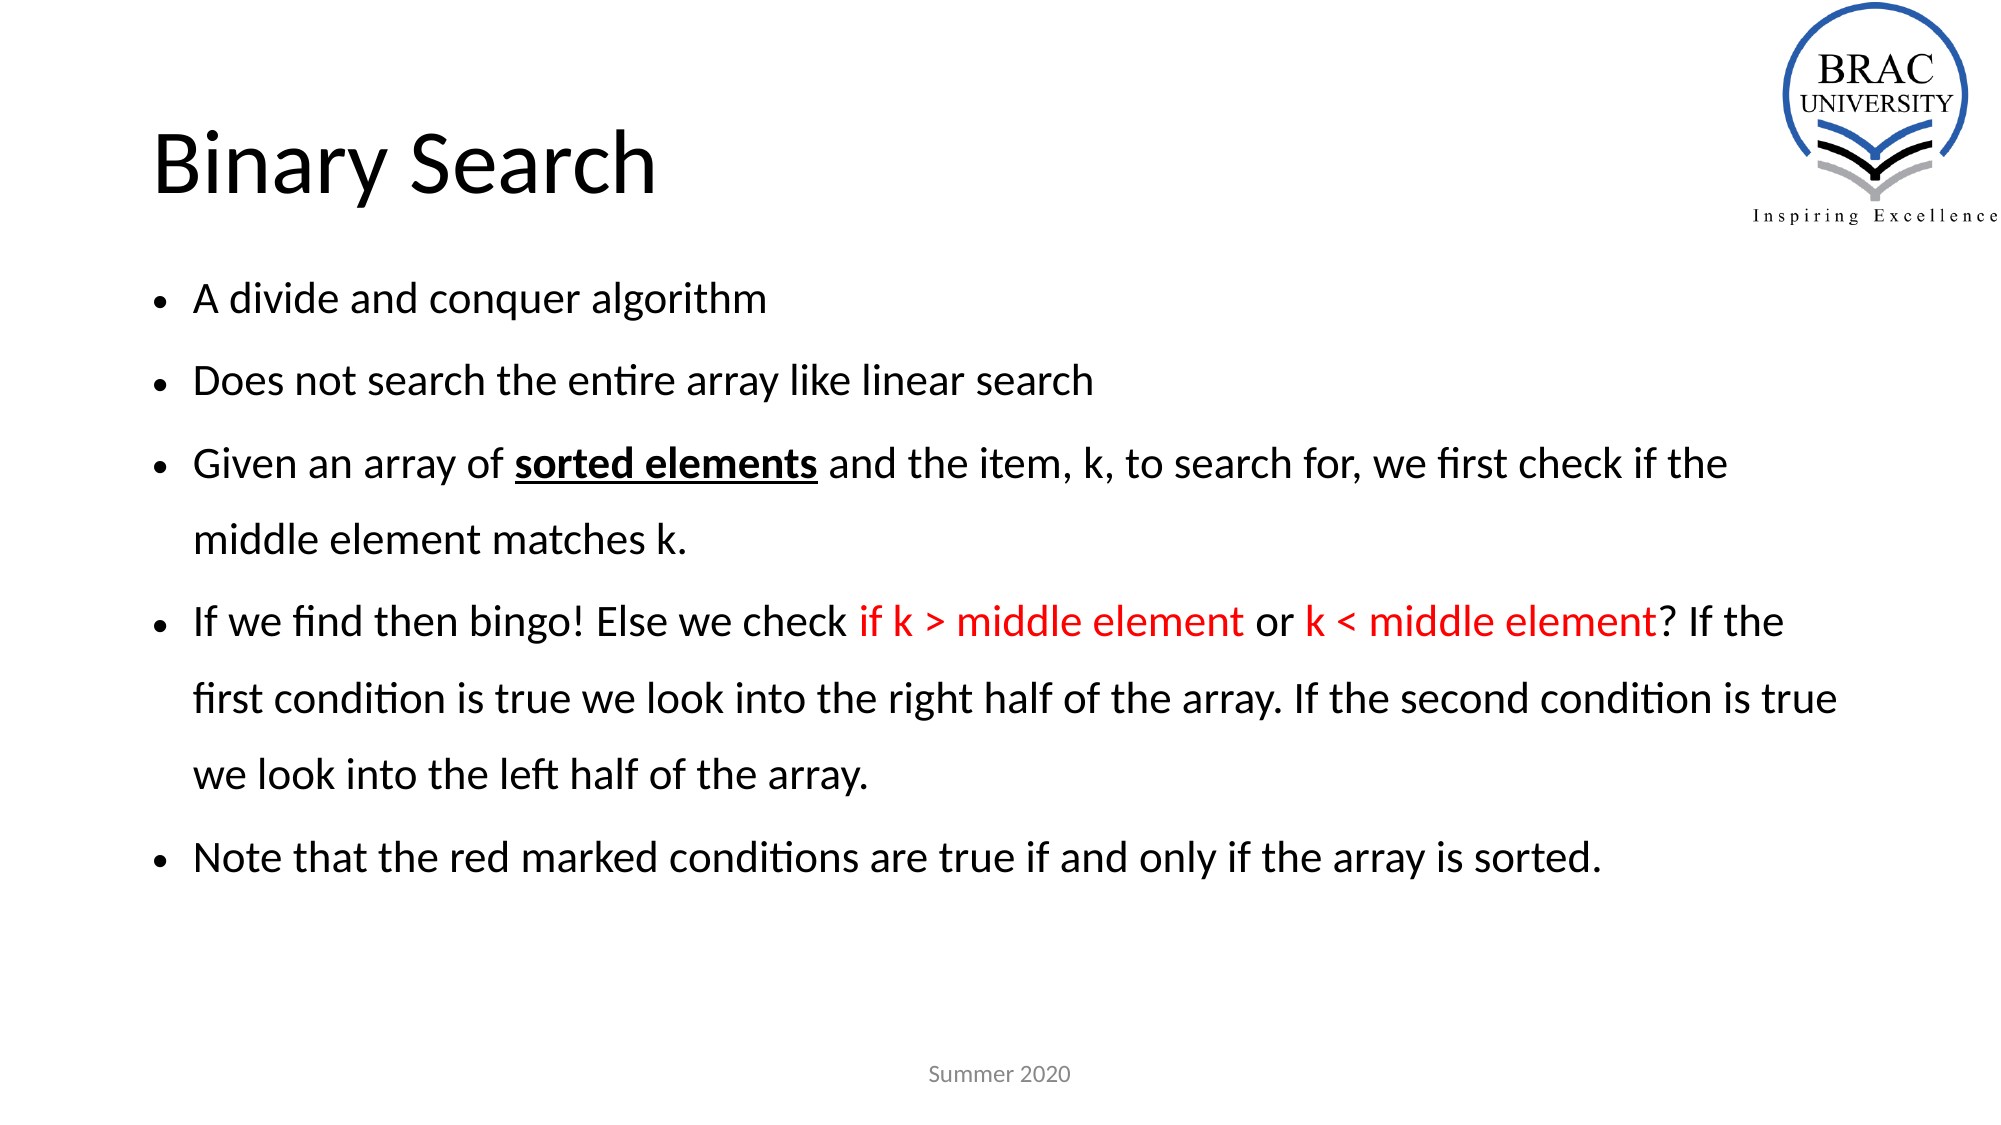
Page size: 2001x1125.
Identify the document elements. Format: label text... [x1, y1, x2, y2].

title Binary Search [137, 59, 1863, 240]
footer Summer 2020 [662, 1042, 1338, 1103]
list A divide and conquer algorithm Does not search the entire array like linear search Given an array of sorted elements and the item, k, to search for, we first check if the middle element matches k. If we find then bingo! Else we check if k > middle element or k < middle element? If the first condition is true we look into the right half of the array. If the second condition is true we look into the left half of the array. Note that the red marked conditions are true if and only if the array is sorted. [137, 240, 1863, 955]
picture [1753, 2, 1997, 226]
